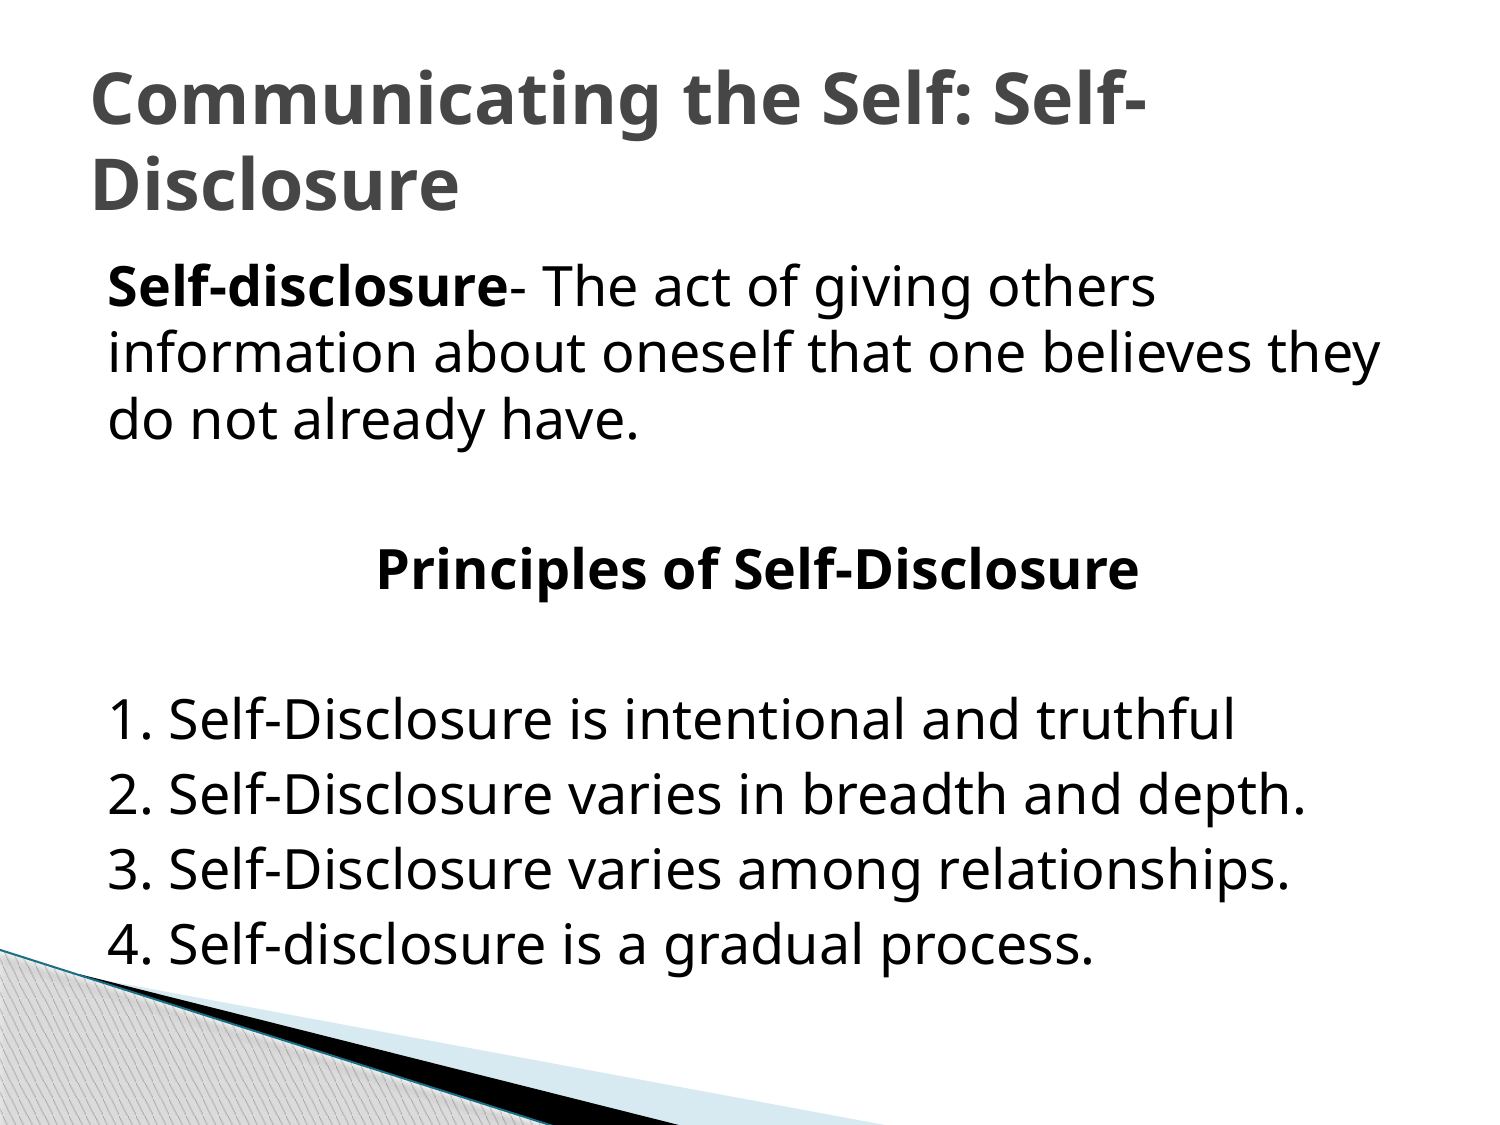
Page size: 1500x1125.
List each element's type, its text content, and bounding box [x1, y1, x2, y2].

list Self-disclosure- The act of giving others information about oneself that one believes they do not already have. Principles of Self-Disclosure 1. Self-Disclosure is intentional and truthful 2. Self-Disclosure varies in breadth and depth. 3. Self-Disclosure varies among relationships. 4. Self-disclosure is a gradual process. [75, 243, 1425, 986]
title Communicating the Self: Self-Disclosure [75, 45, 1425, 233]
